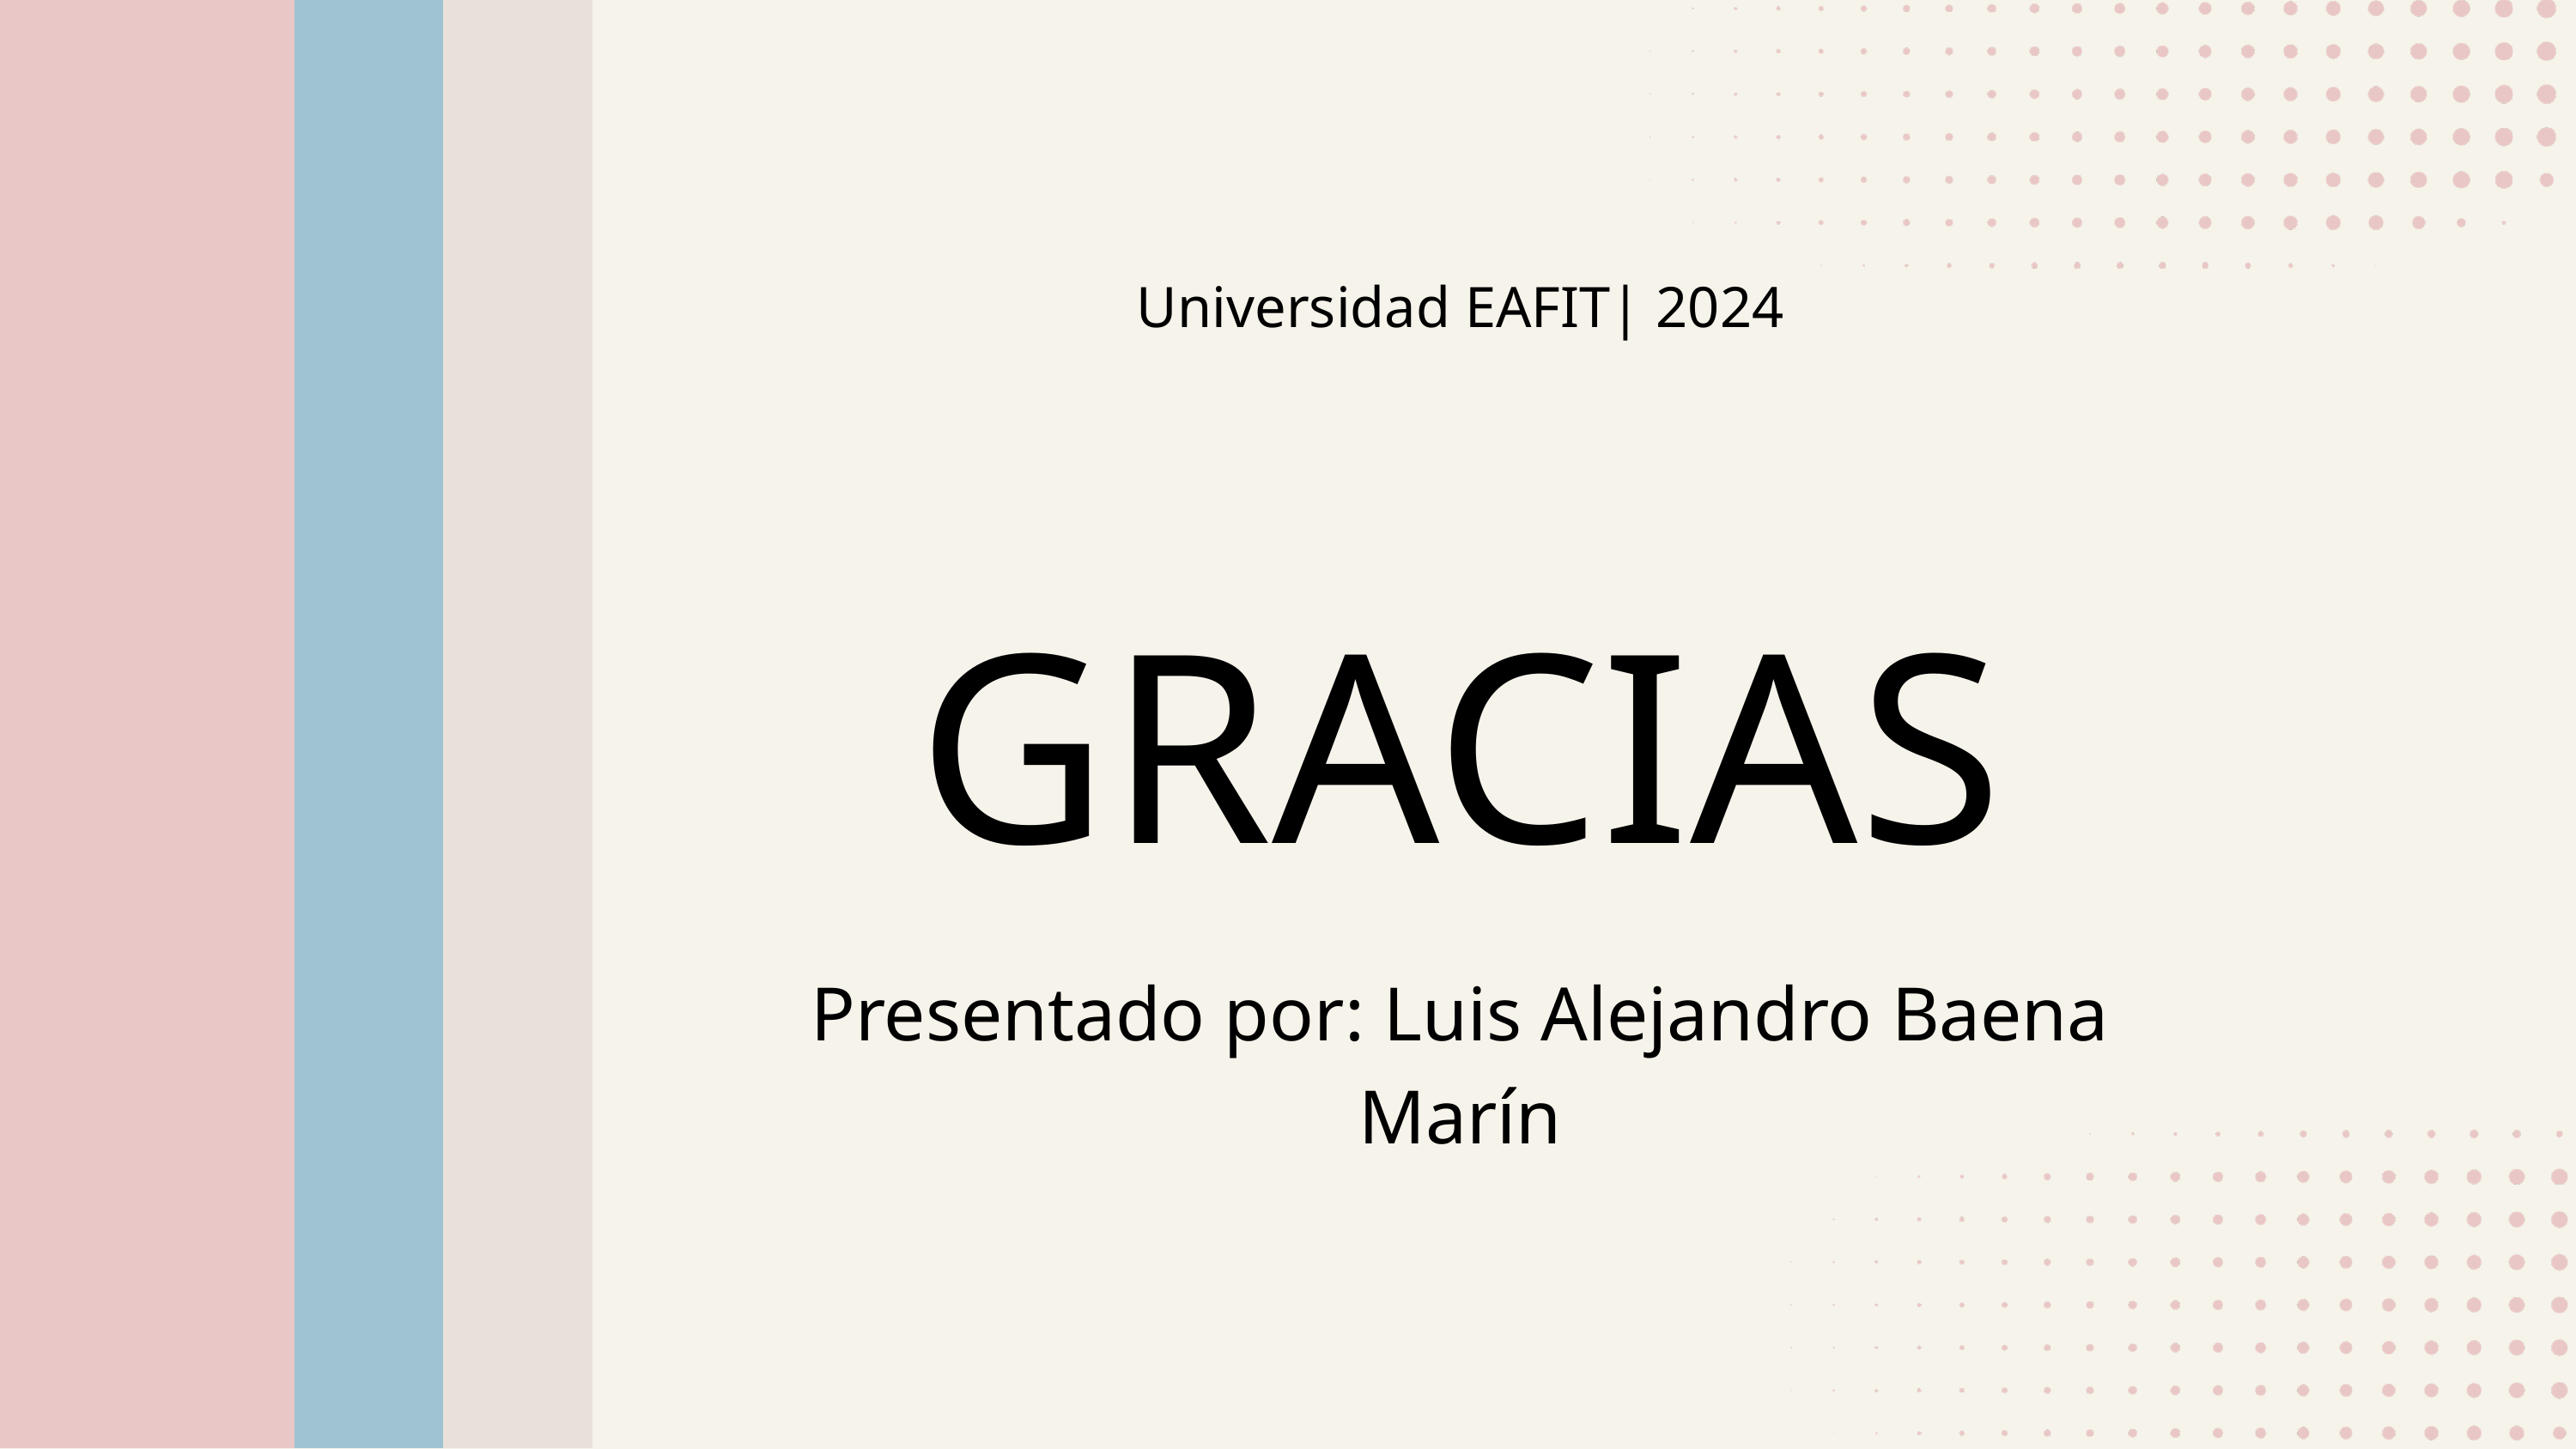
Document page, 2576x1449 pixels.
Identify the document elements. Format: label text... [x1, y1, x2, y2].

text_box [1748, 1130, 2576, 1449]
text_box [0, 0, 593, 1449]
text_box Presentado por: Luis Alejandro Baena Marín [708, 952, 2212, 1159]
text_box Universidad EAFIT| 2024 [975, 259, 1946, 339]
text_box GRACIAS [641, 527, 2280, 896]
text_box [1607, 0, 2576, 269]
